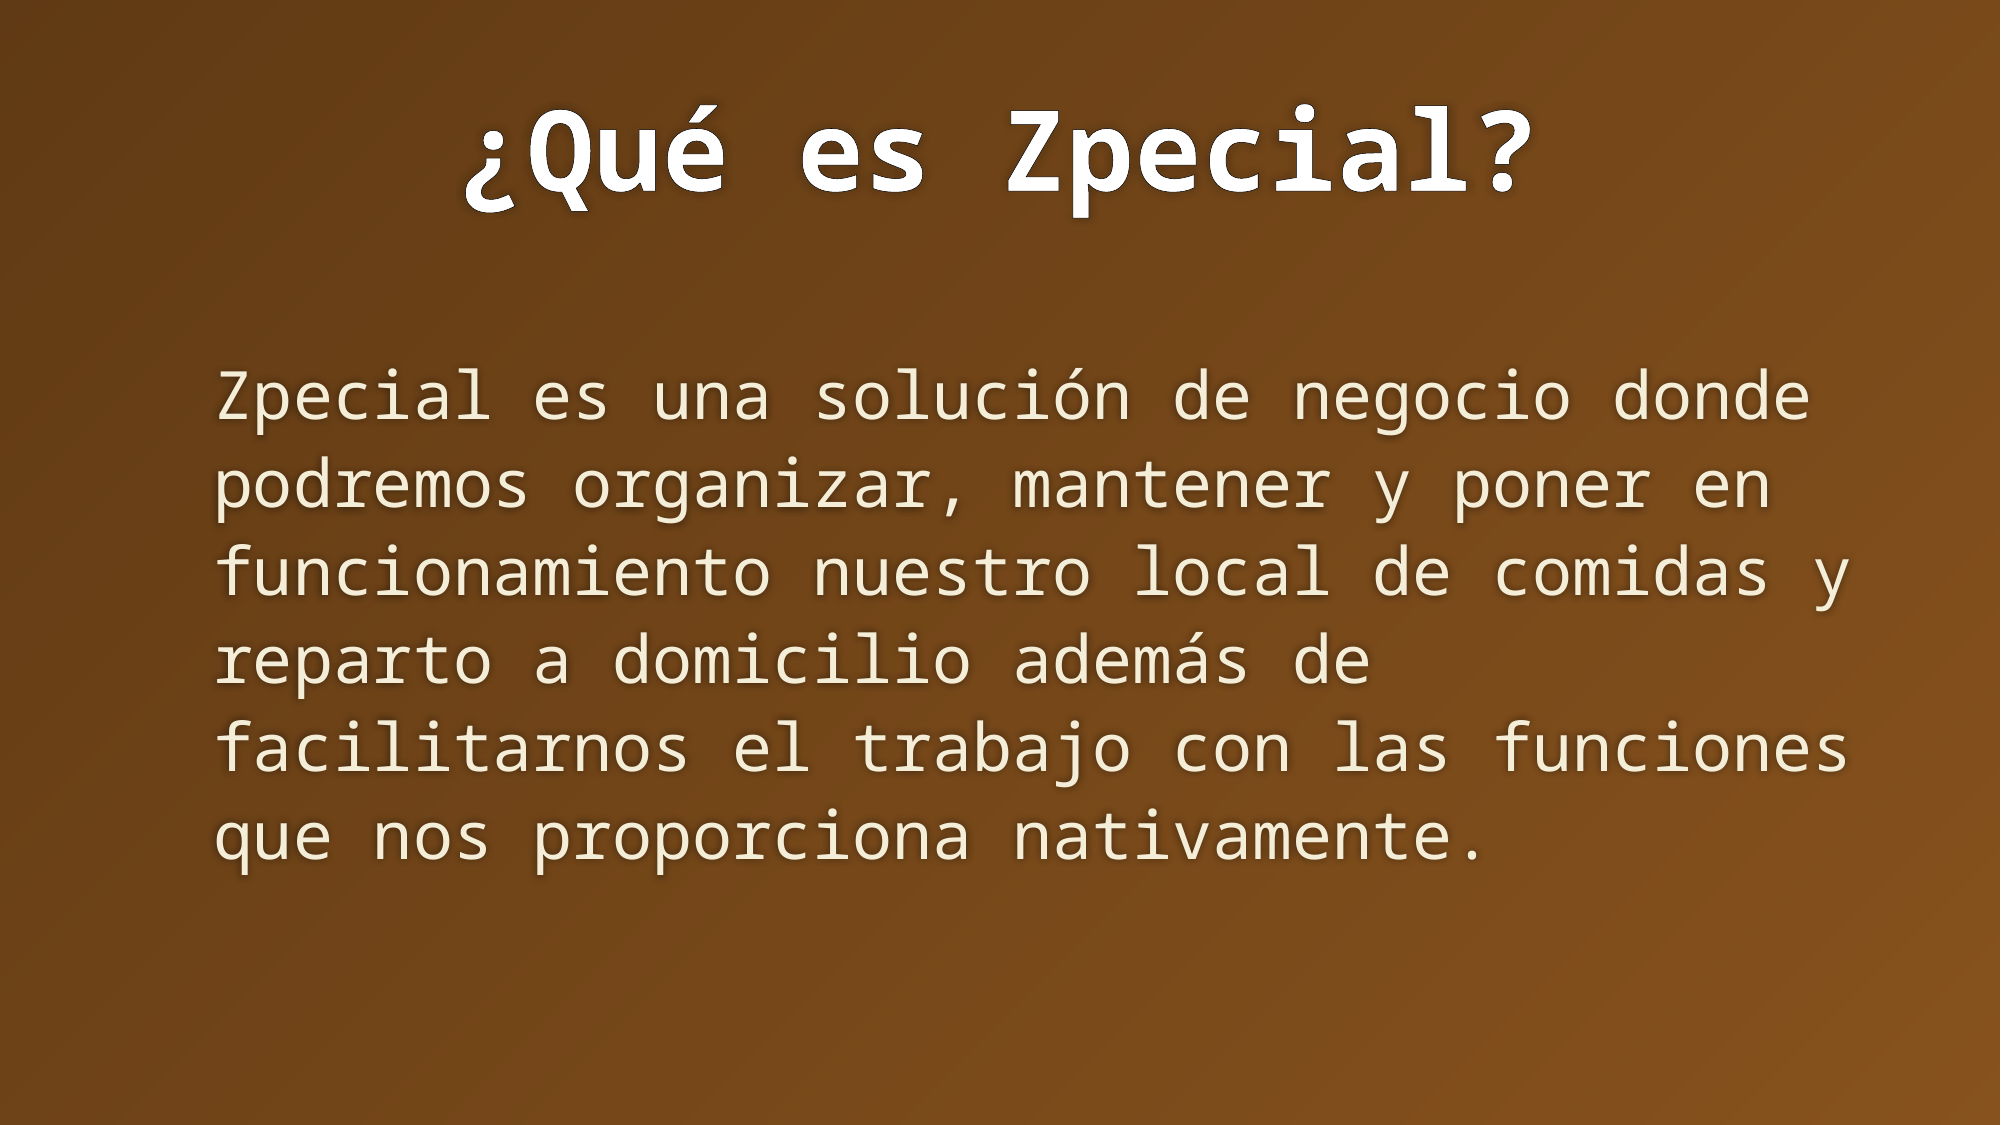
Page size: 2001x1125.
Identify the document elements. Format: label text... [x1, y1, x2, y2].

list Zpecial es una solución de negocio donde podremos organizar, mantener y poner en funcionamiento nuestro local de comidas y reparto a domicilio además de facilitarnos el trabajo con las funciones que nos proporciona nativamente. [192, 337, 1891, 947]
title ¿Qué es Zpecial? [149, 51, 1849, 258]
